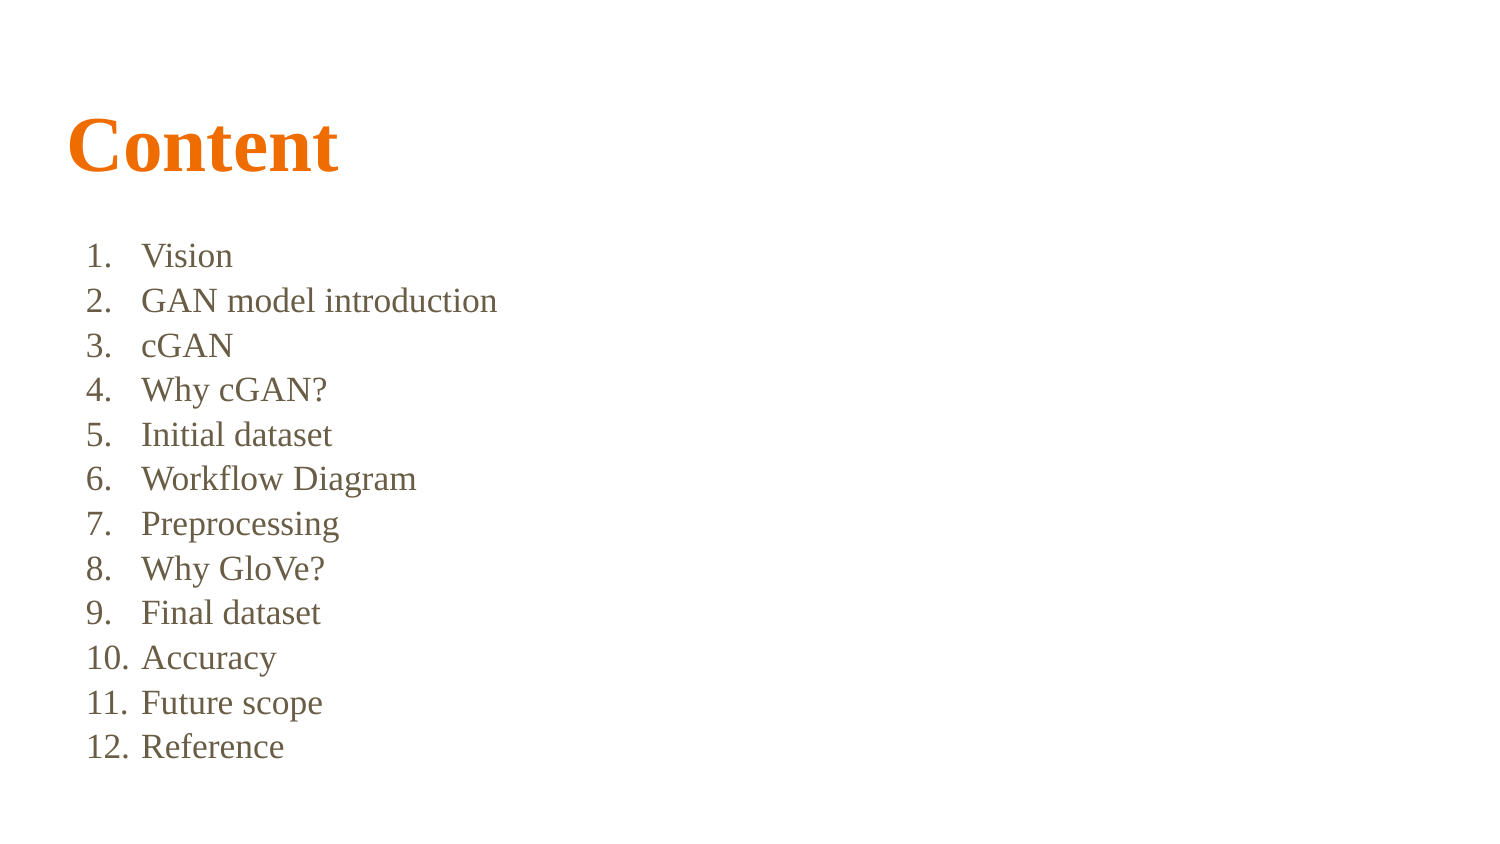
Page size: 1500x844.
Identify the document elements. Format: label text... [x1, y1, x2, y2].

title Content [51, 78, 512, 203]
list Vision GAN model introduction cGAN Why cGAN? Initial dataset Workflow Diagram Preprocessing Why GloVe? Final dataset Accuracy Future scope Reference [51, 215, 766, 737]
